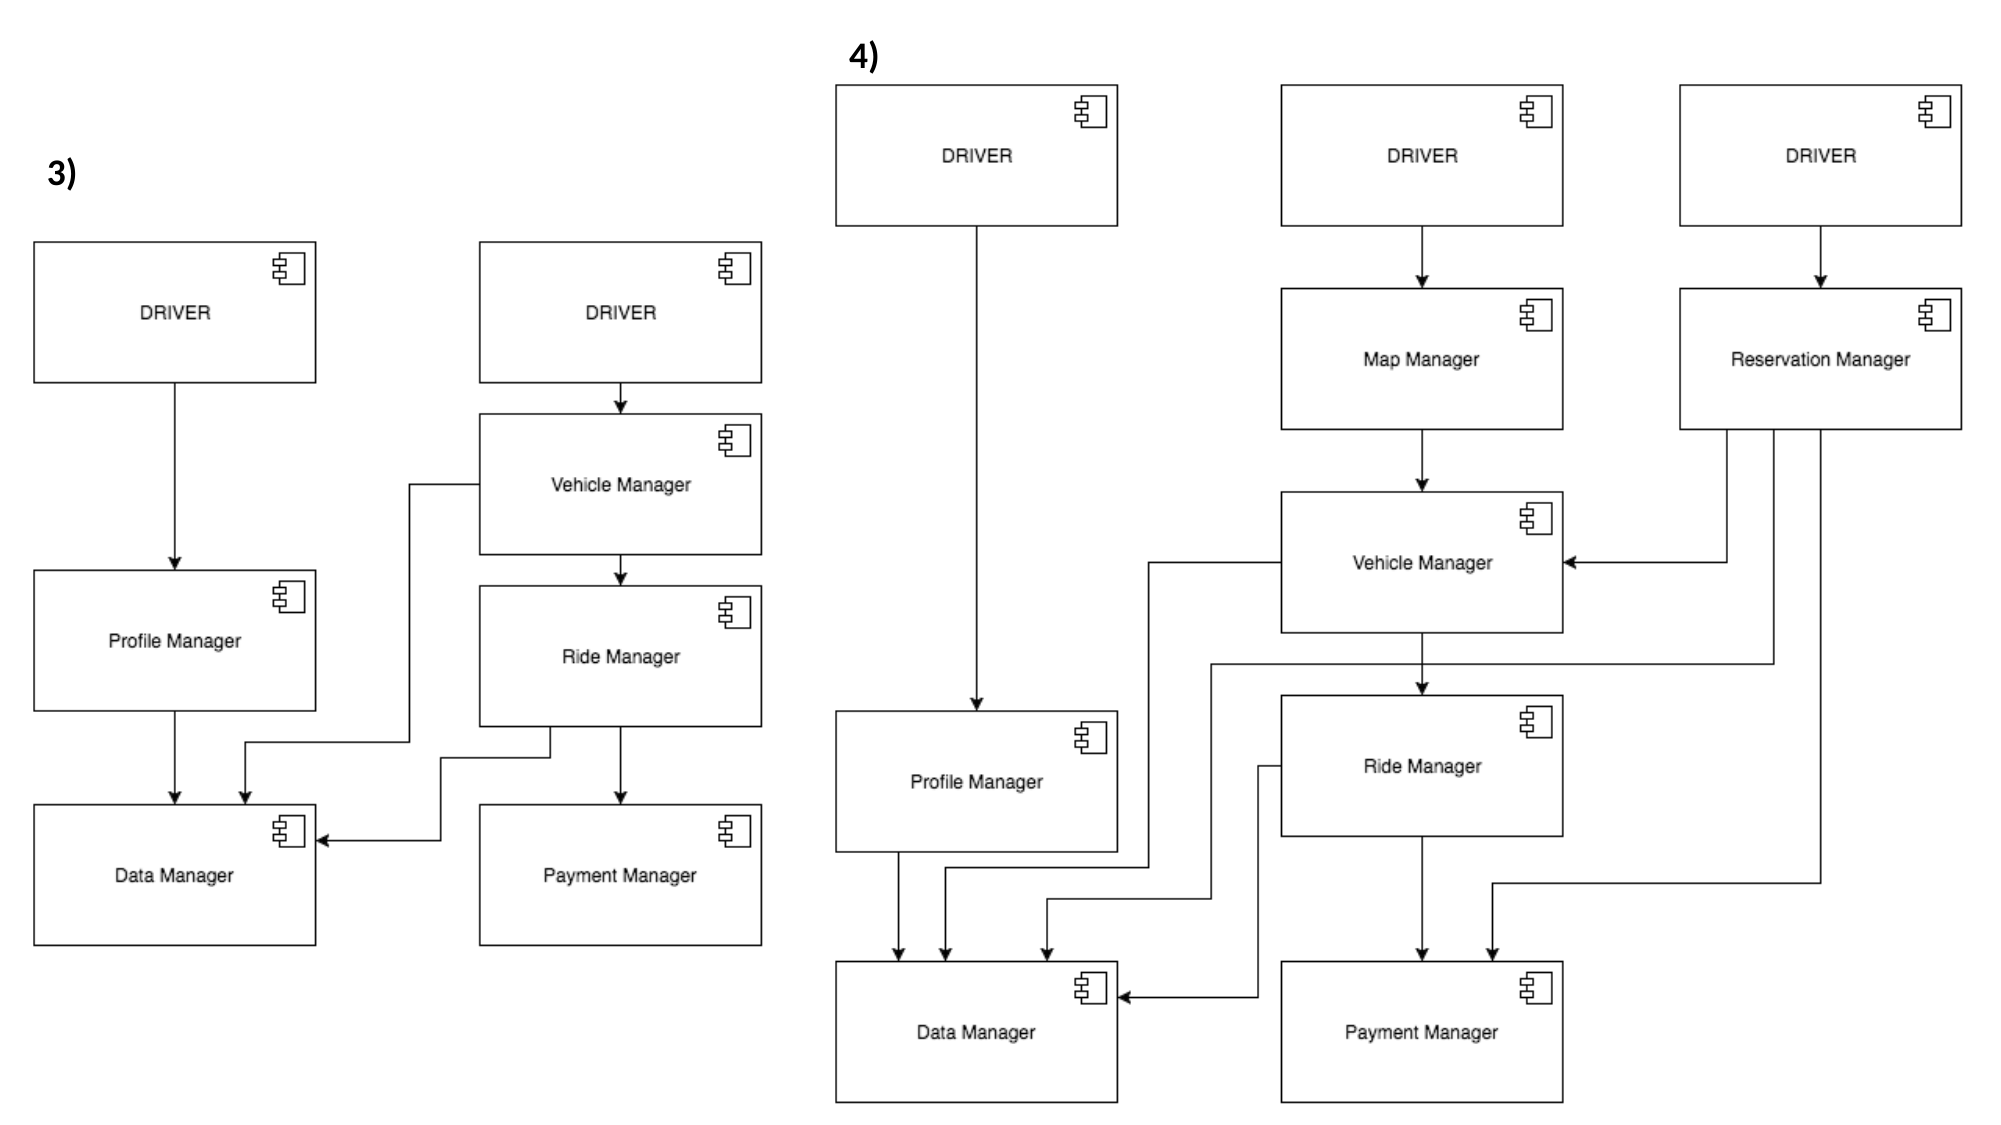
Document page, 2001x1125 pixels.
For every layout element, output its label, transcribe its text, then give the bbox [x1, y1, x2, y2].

text_box 4) [834, 23, 909, 83]
text_box 3) [32, 140, 106, 201]
picture [32, 240, 764, 948]
picture [834, 83, 1965, 1105]
